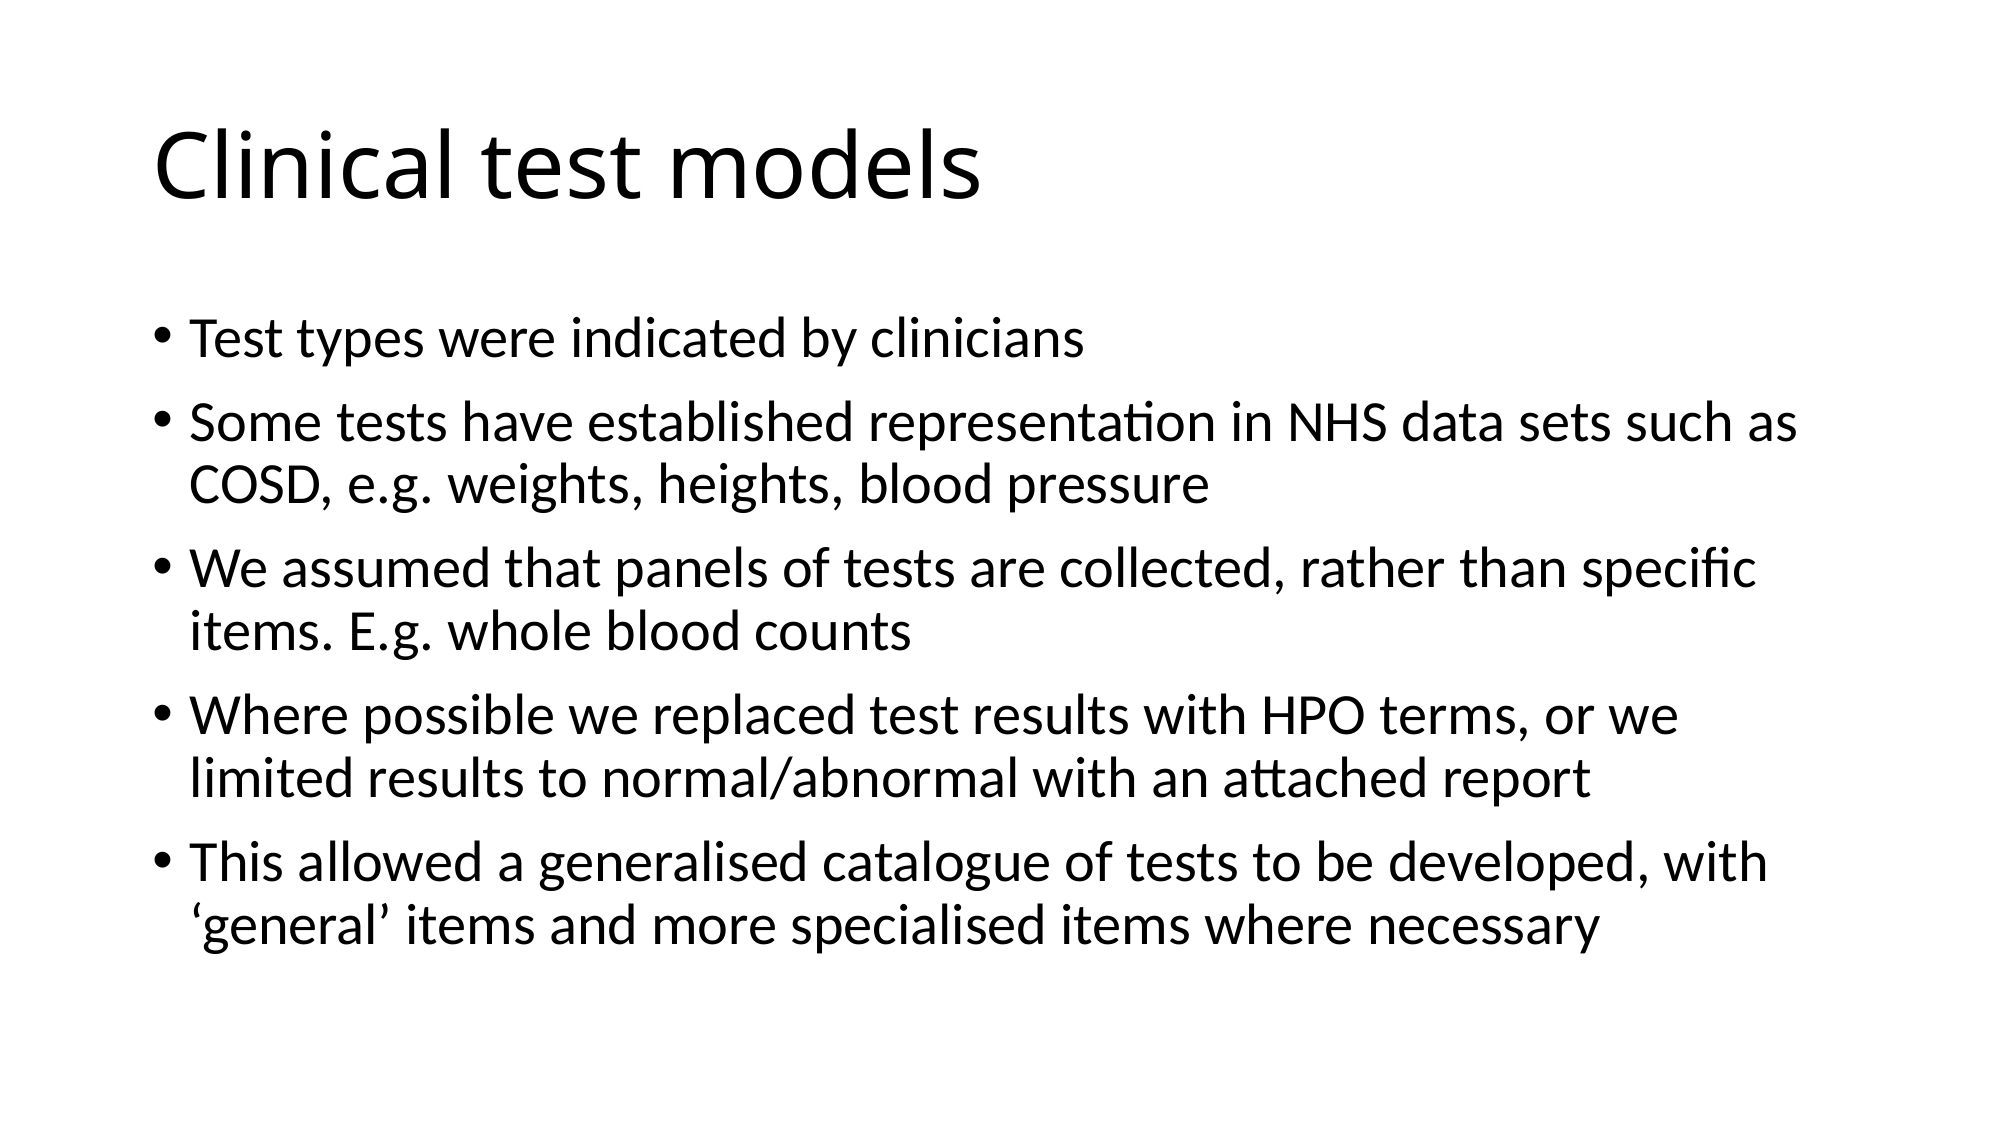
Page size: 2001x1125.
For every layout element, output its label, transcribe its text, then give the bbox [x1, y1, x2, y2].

title Clinical test models [137, 59, 1863, 278]
list Test types were indicated by clinicians Some tests have established representation in NHS data sets such as COSD, e.g. weights, heights, blood pressure We assumed that panels of tests are collected, rather than specific items. E.g. whole blood counts Where possible we replaced test results with HPO terms, or we limited results to normal/abnormal with an attached report This allowed a generalised catalogue of tests to be developed, with ‘general’ items and more specialised items where necessary [137, 299, 1863, 1014]
